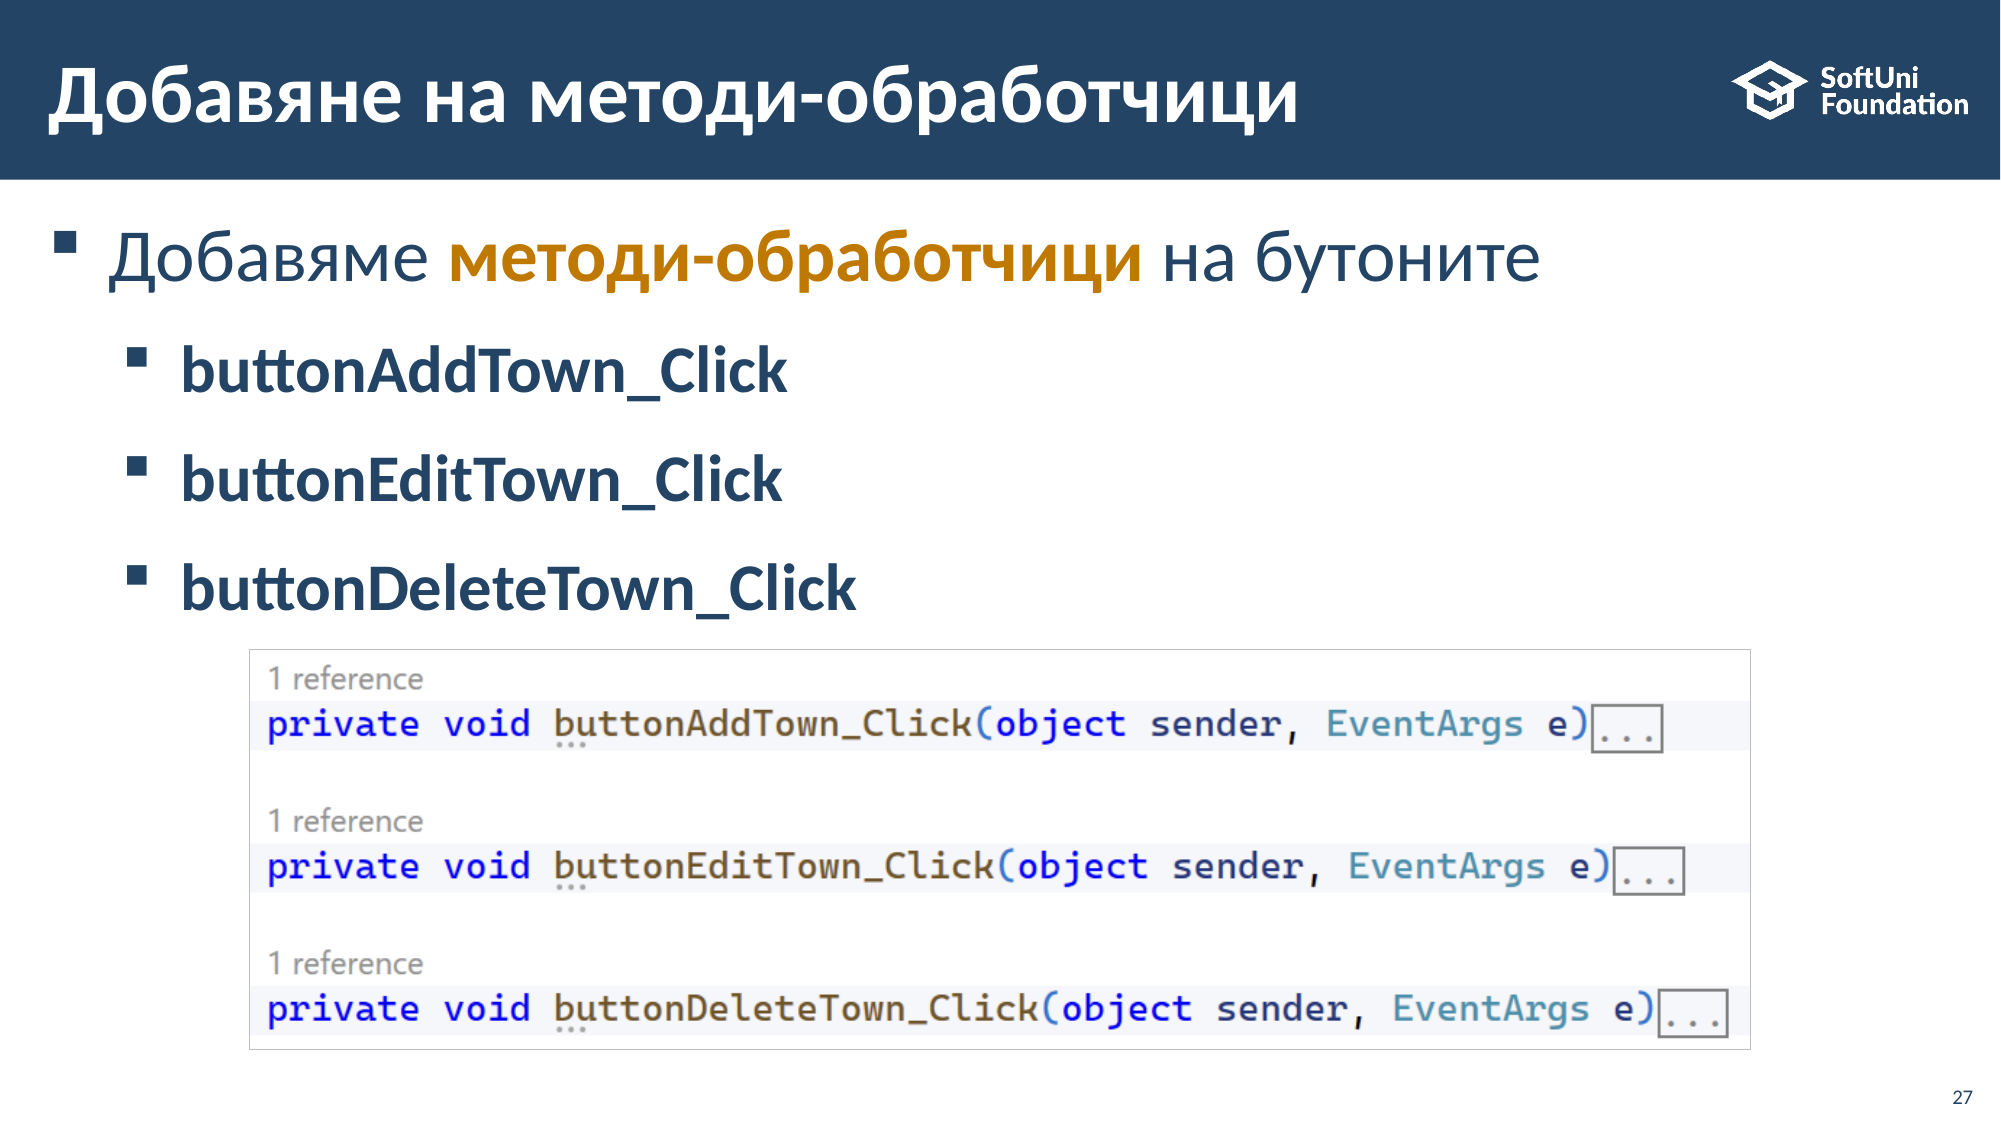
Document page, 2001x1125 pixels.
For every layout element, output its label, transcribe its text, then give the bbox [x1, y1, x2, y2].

slide_number 27 [1927, 1067, 1989, 1117]
picture [249, 649, 1751, 1050]
list Добавяме методи-обработчици на бутоните buttonAddTown_Click buttonEditTown_Click buttonDeleteTown_Click [31, 196, 1970, 1104]
title Добавяне на методи-обработчици [31, 16, 1716, 162]
picture [1731, 60, 1968, 120]
